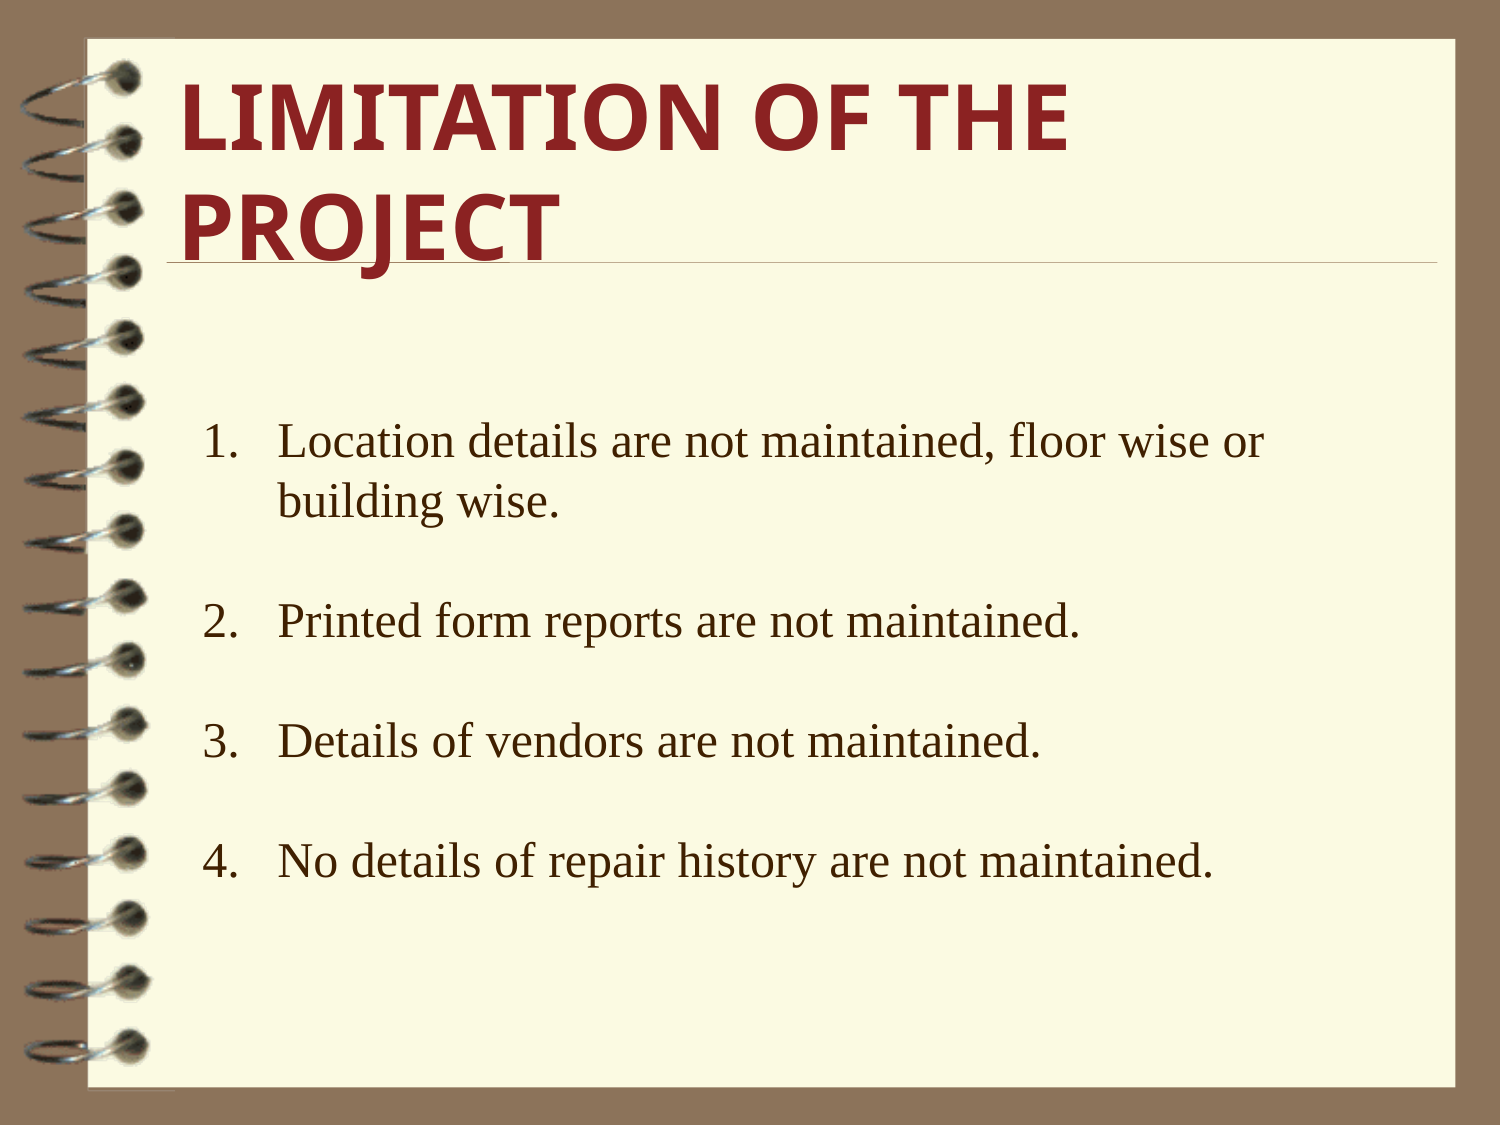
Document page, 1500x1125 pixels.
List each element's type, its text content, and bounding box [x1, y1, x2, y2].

title LIMITATION OF THE PROJECT [162, 74, 1438, 263]
picture [0, 0, 175, 1125]
text_box Location details are not maintained, floor wise or building wise. Printed form reports are not maintained. Details of vendors are not maintained. No details of repair history are not maintained. [187, 339, 1407, 940]
